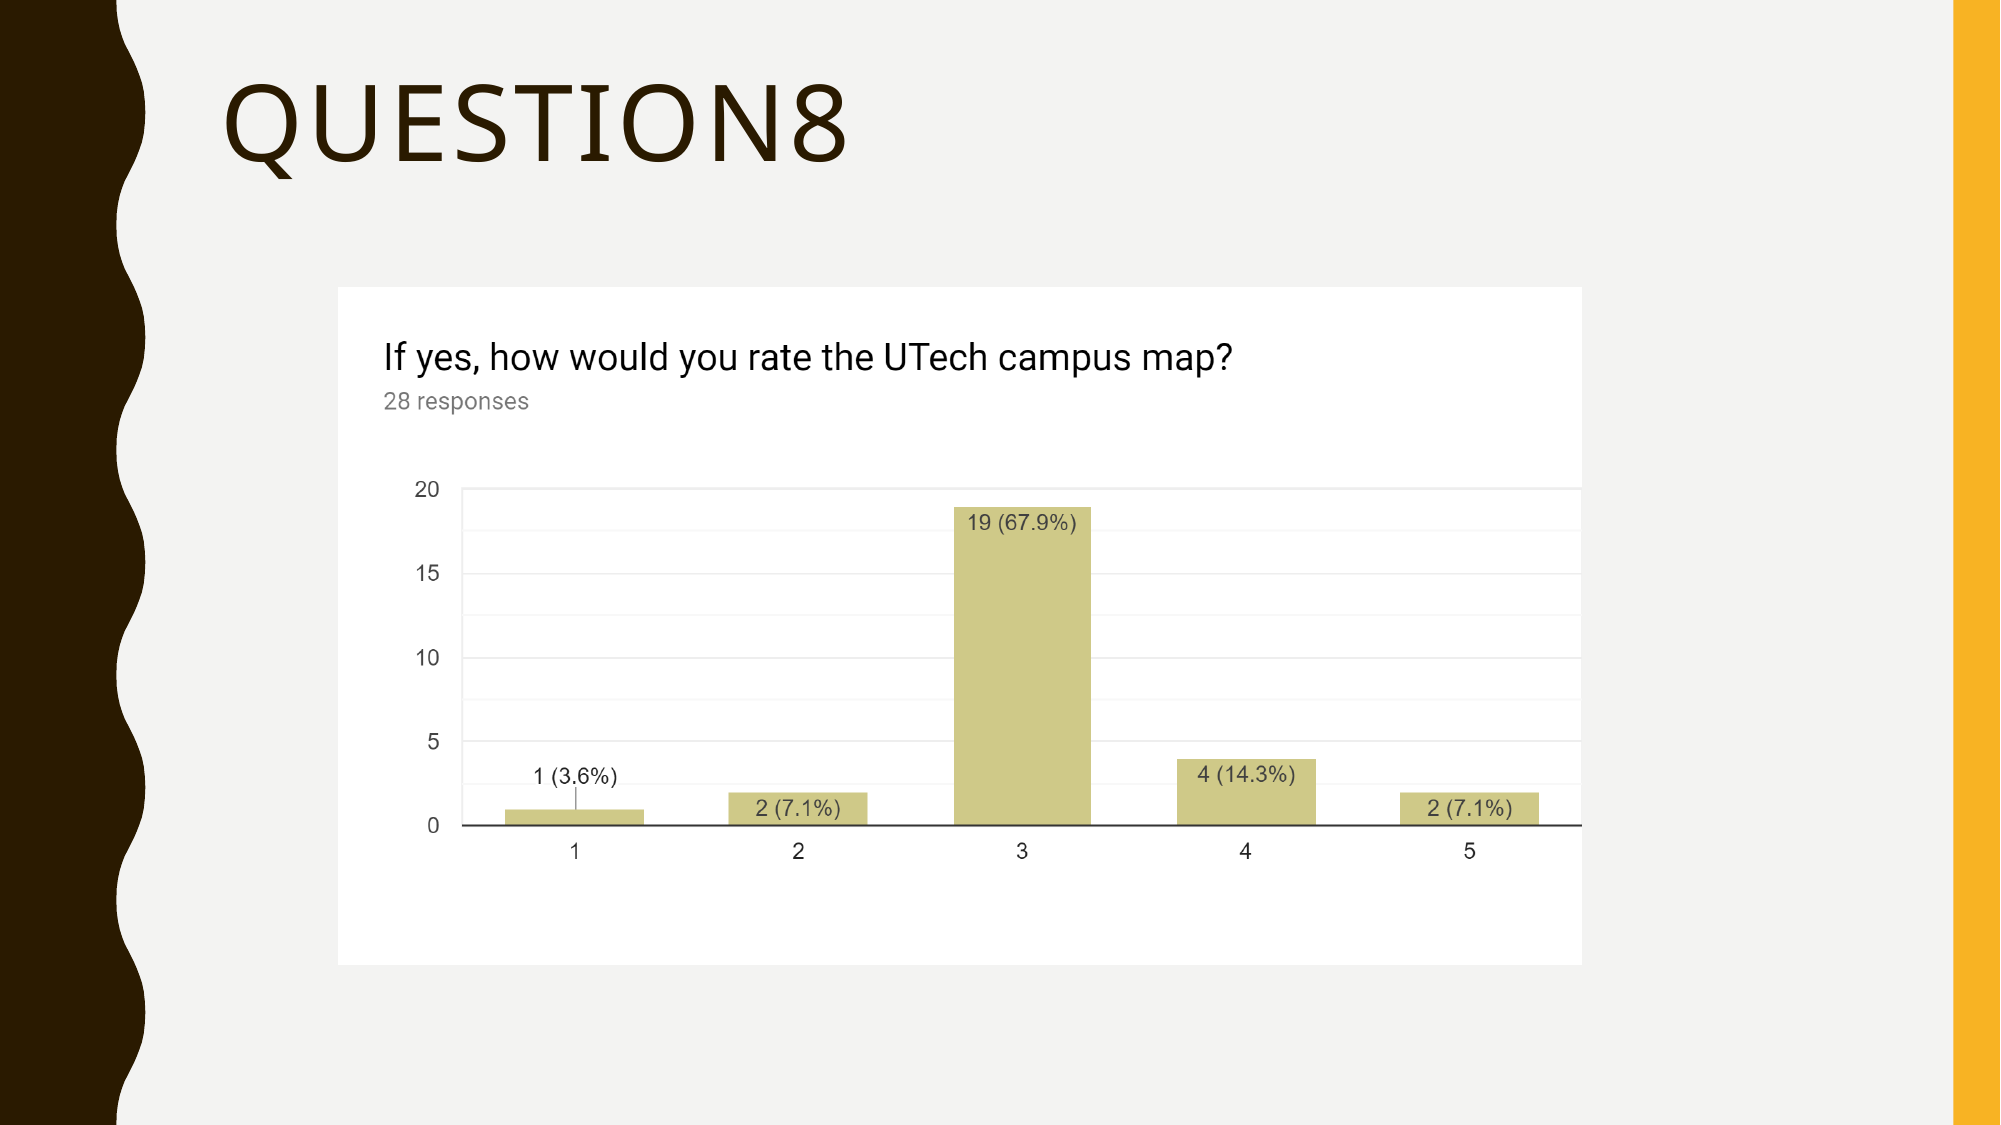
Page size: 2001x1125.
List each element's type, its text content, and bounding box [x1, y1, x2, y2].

title question8 [205, 62, 1875, 308]
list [338, 287, 1582, 965]
